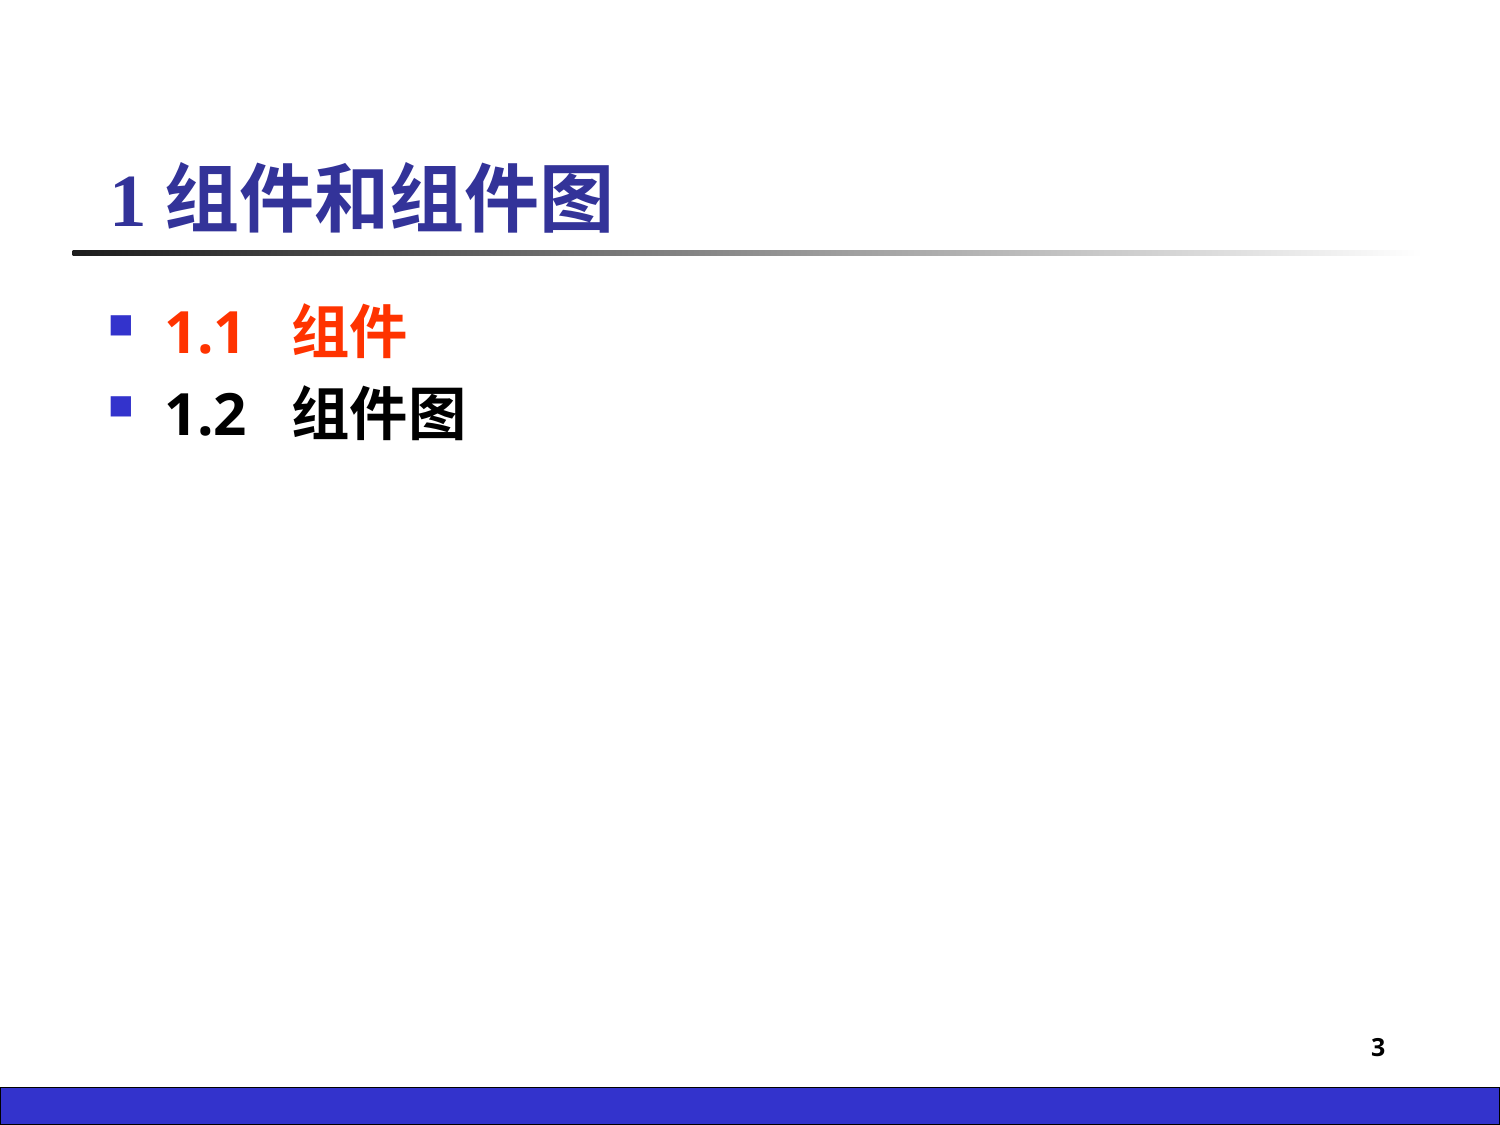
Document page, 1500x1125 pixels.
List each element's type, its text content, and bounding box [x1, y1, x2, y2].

text_box 3 [1074, 1024, 1400, 1103]
title 1组件和组件图 [94, 50, 1407, 250]
list 1.1 组件 1.2 组件图 [92, 287, 1406, 988]
